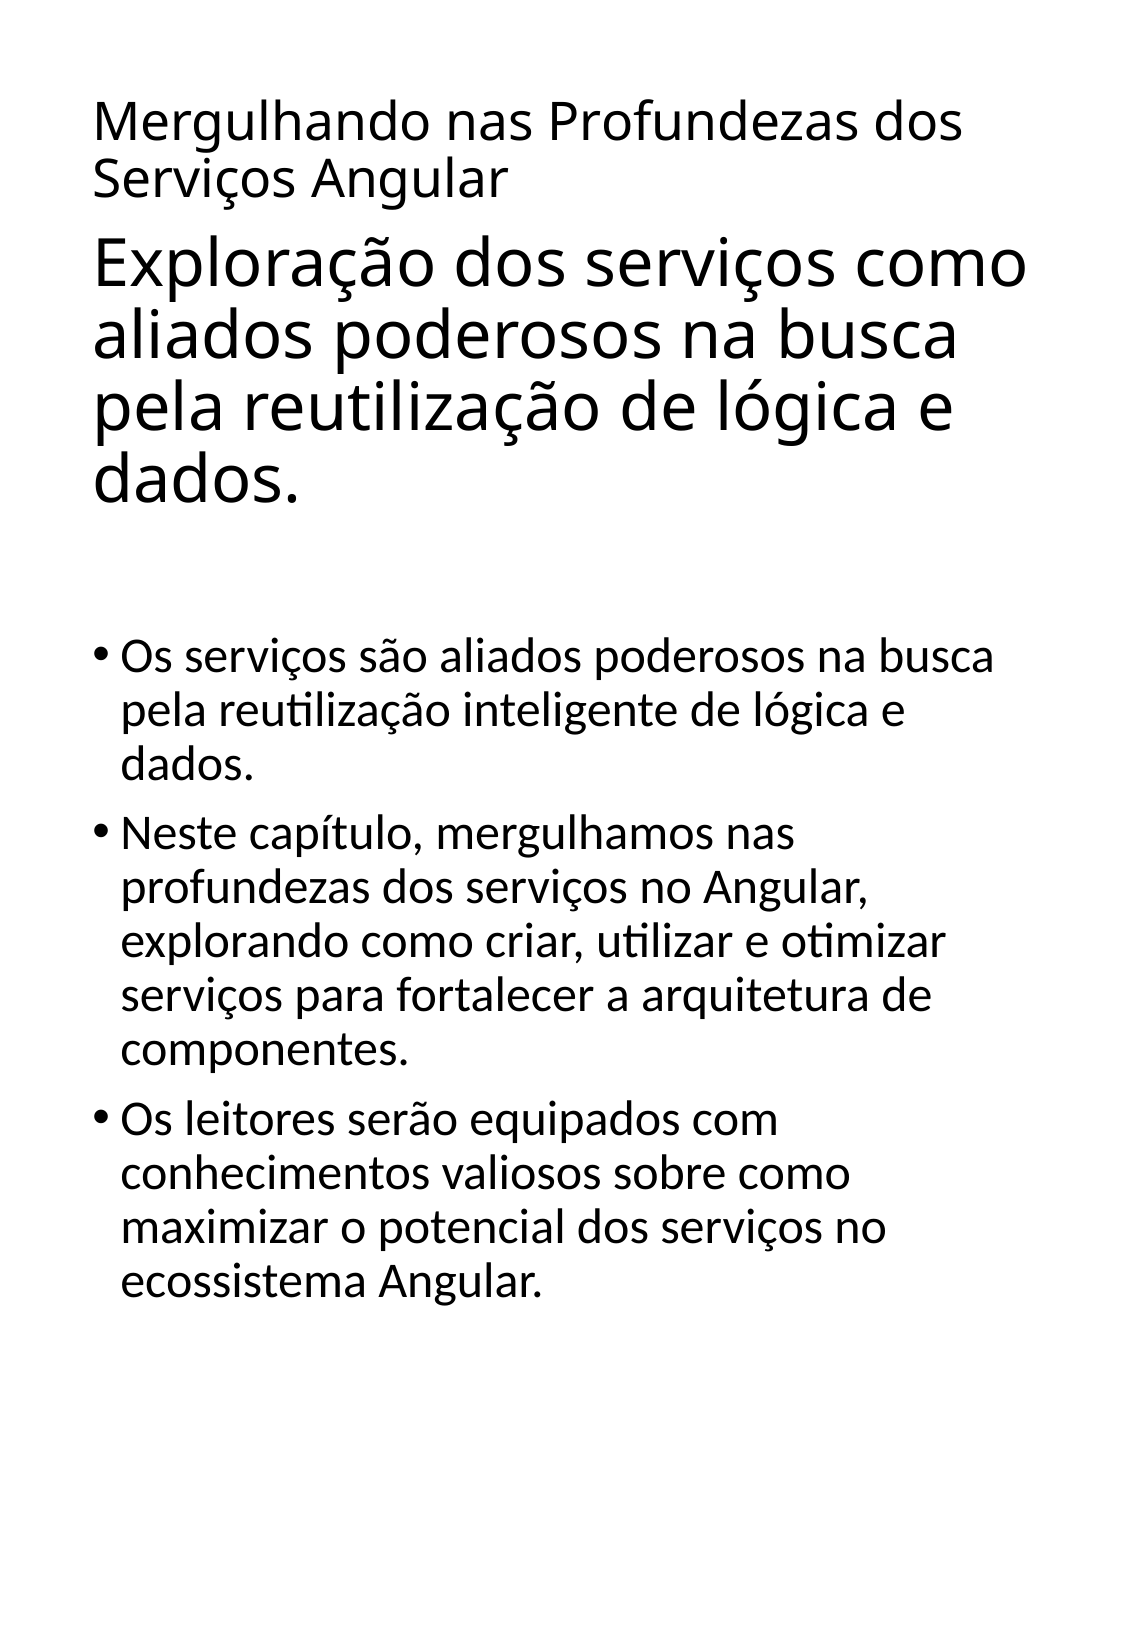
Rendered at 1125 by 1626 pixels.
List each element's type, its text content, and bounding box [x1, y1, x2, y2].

title Mergulhando nas Profundezas dos Serviços Angular [77, 86, 1048, 216]
text_box Exploração dos serviços como aliados poderosos na busca pela reutilização de lógica e dados. [77, 216, 1048, 530]
list Os serviços são aliados poderosos na busca pela reutilização inteligente de lógica e dados. Neste capítulo, mergulhamos nas profundezas dos serviços no Angular, explorando como criar, utilizar e otimizar serviços para fortalecer a arquitetura de componentes. Os leitores serão equipados com conhecimentos valiosos sobre como maximizar o potencial dos serviços no ecossistema Angular. [77, 621, 1048, 1464]
